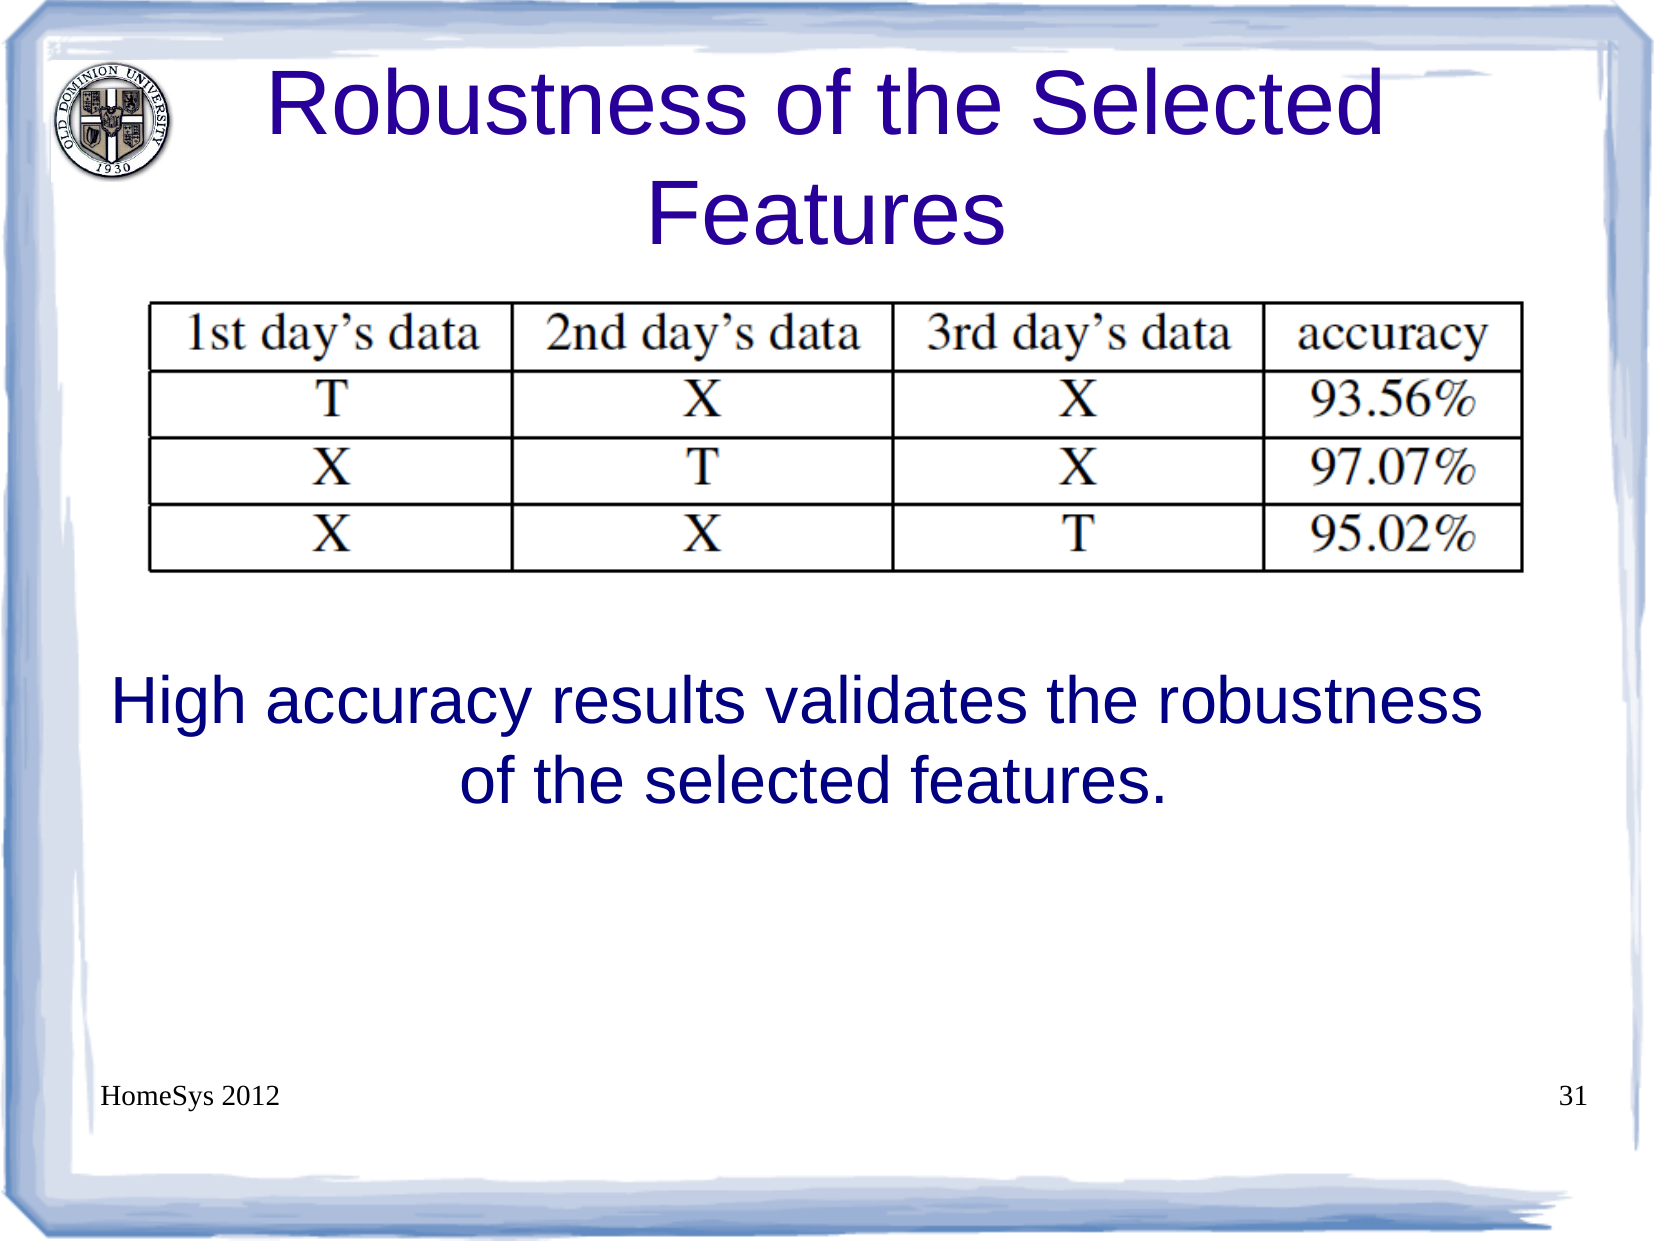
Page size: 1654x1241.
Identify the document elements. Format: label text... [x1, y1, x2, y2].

list High accuracy results validates the robustness of the selected features. [53, 657, 1506, 1241]
title Robustness of the Selected Features [82, 50, 1571, 256]
picture [0, 0, 1654, 1241]
slide_number 31 [1203, 1076, 1589, 1163]
slide_number HomeSys 2012 [100, 1076, 486, 1163]
